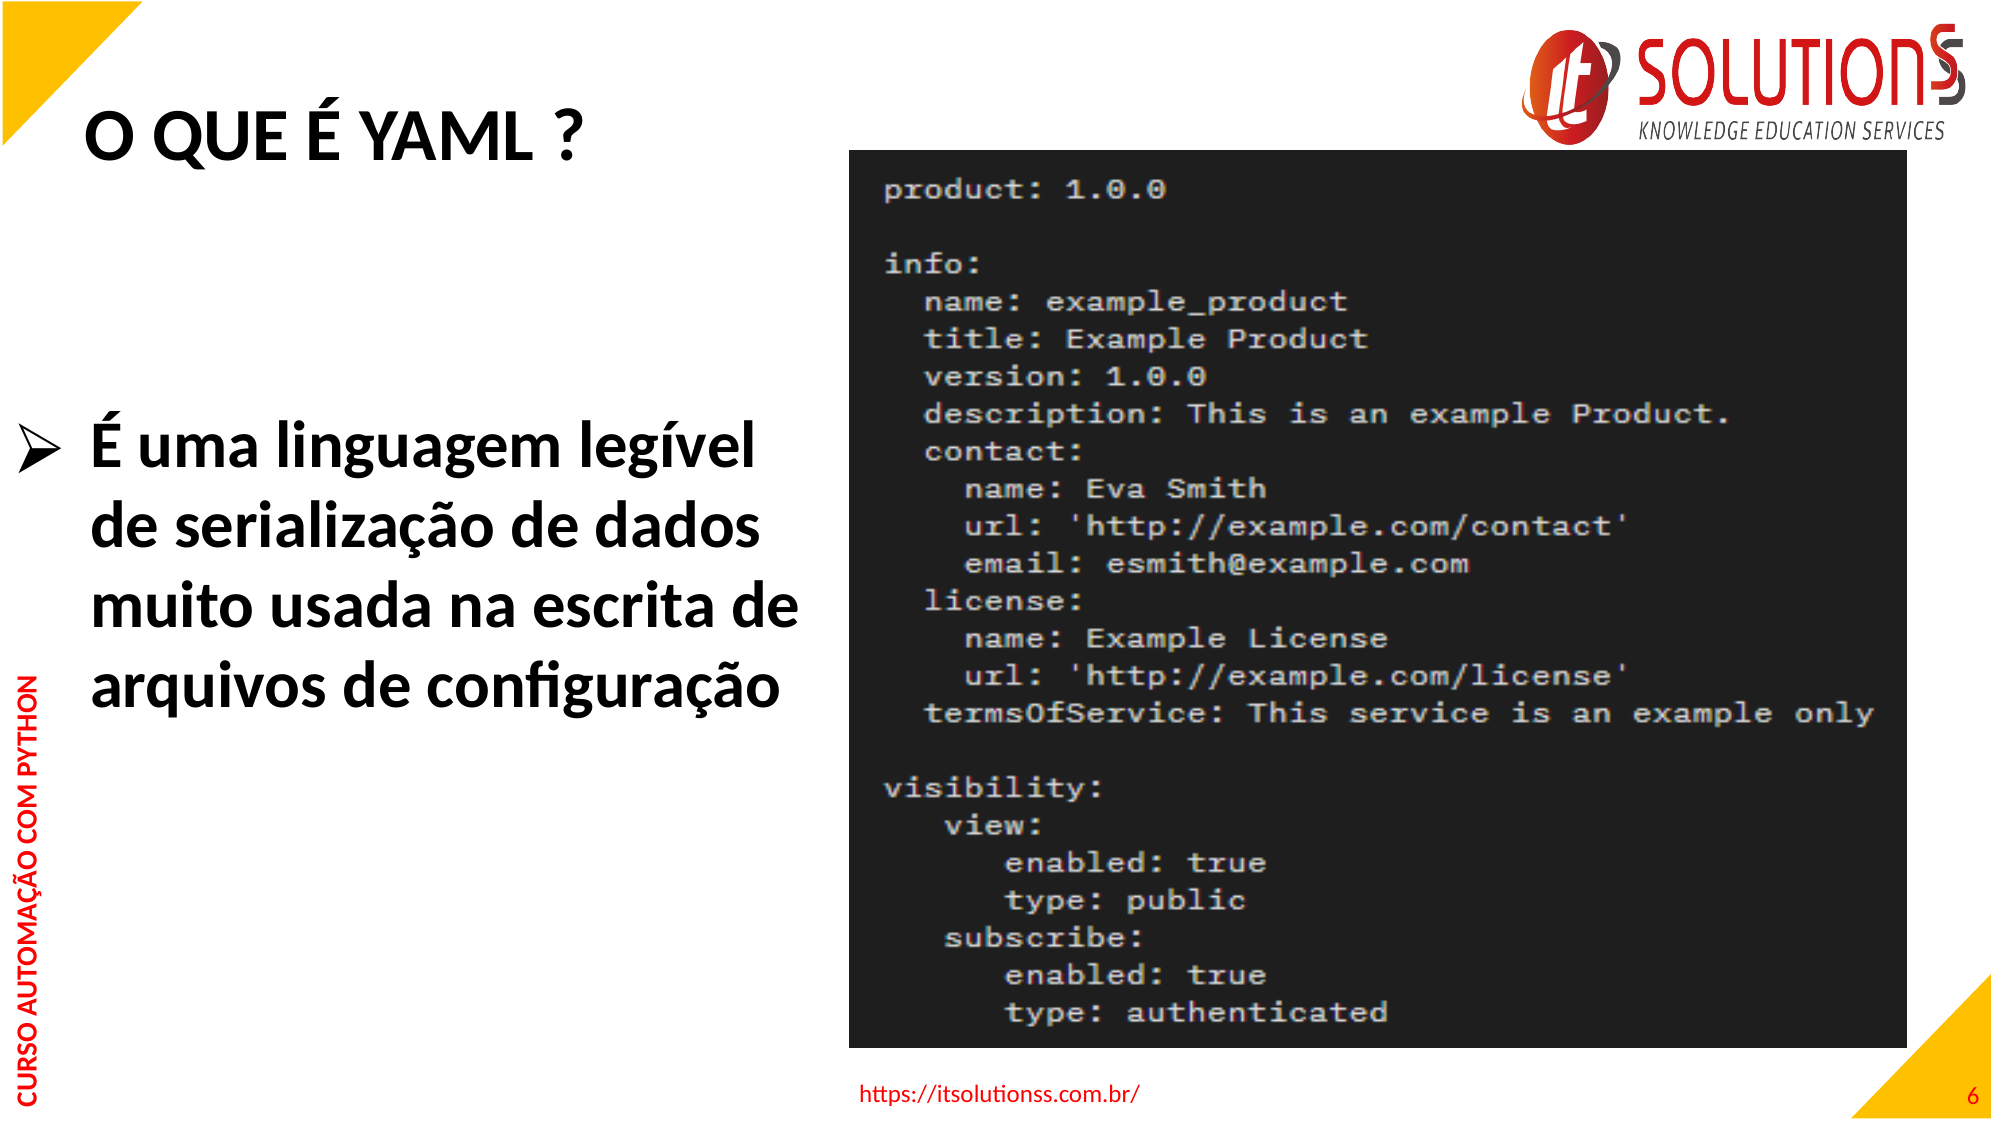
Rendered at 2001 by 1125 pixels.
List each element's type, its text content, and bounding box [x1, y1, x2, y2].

text_box O QUE É YAML ? [69, 77, 1511, 183]
footer https://itsolutionss.com.br/ [662, 1062, 1338, 1123]
text_box CURSO AUTOMAÇÃO COM PYTHON [0, 587, 85, 1123]
text_box É uma linguagem legível de serialização de dados muito usada na escrita de arquivos de configuração [0, 393, 844, 729]
picture [1518, 22, 1969, 146]
picture [849, 149, 1907, 1048]
slide_number 6 [1544, 1065, 1995, 1125]
